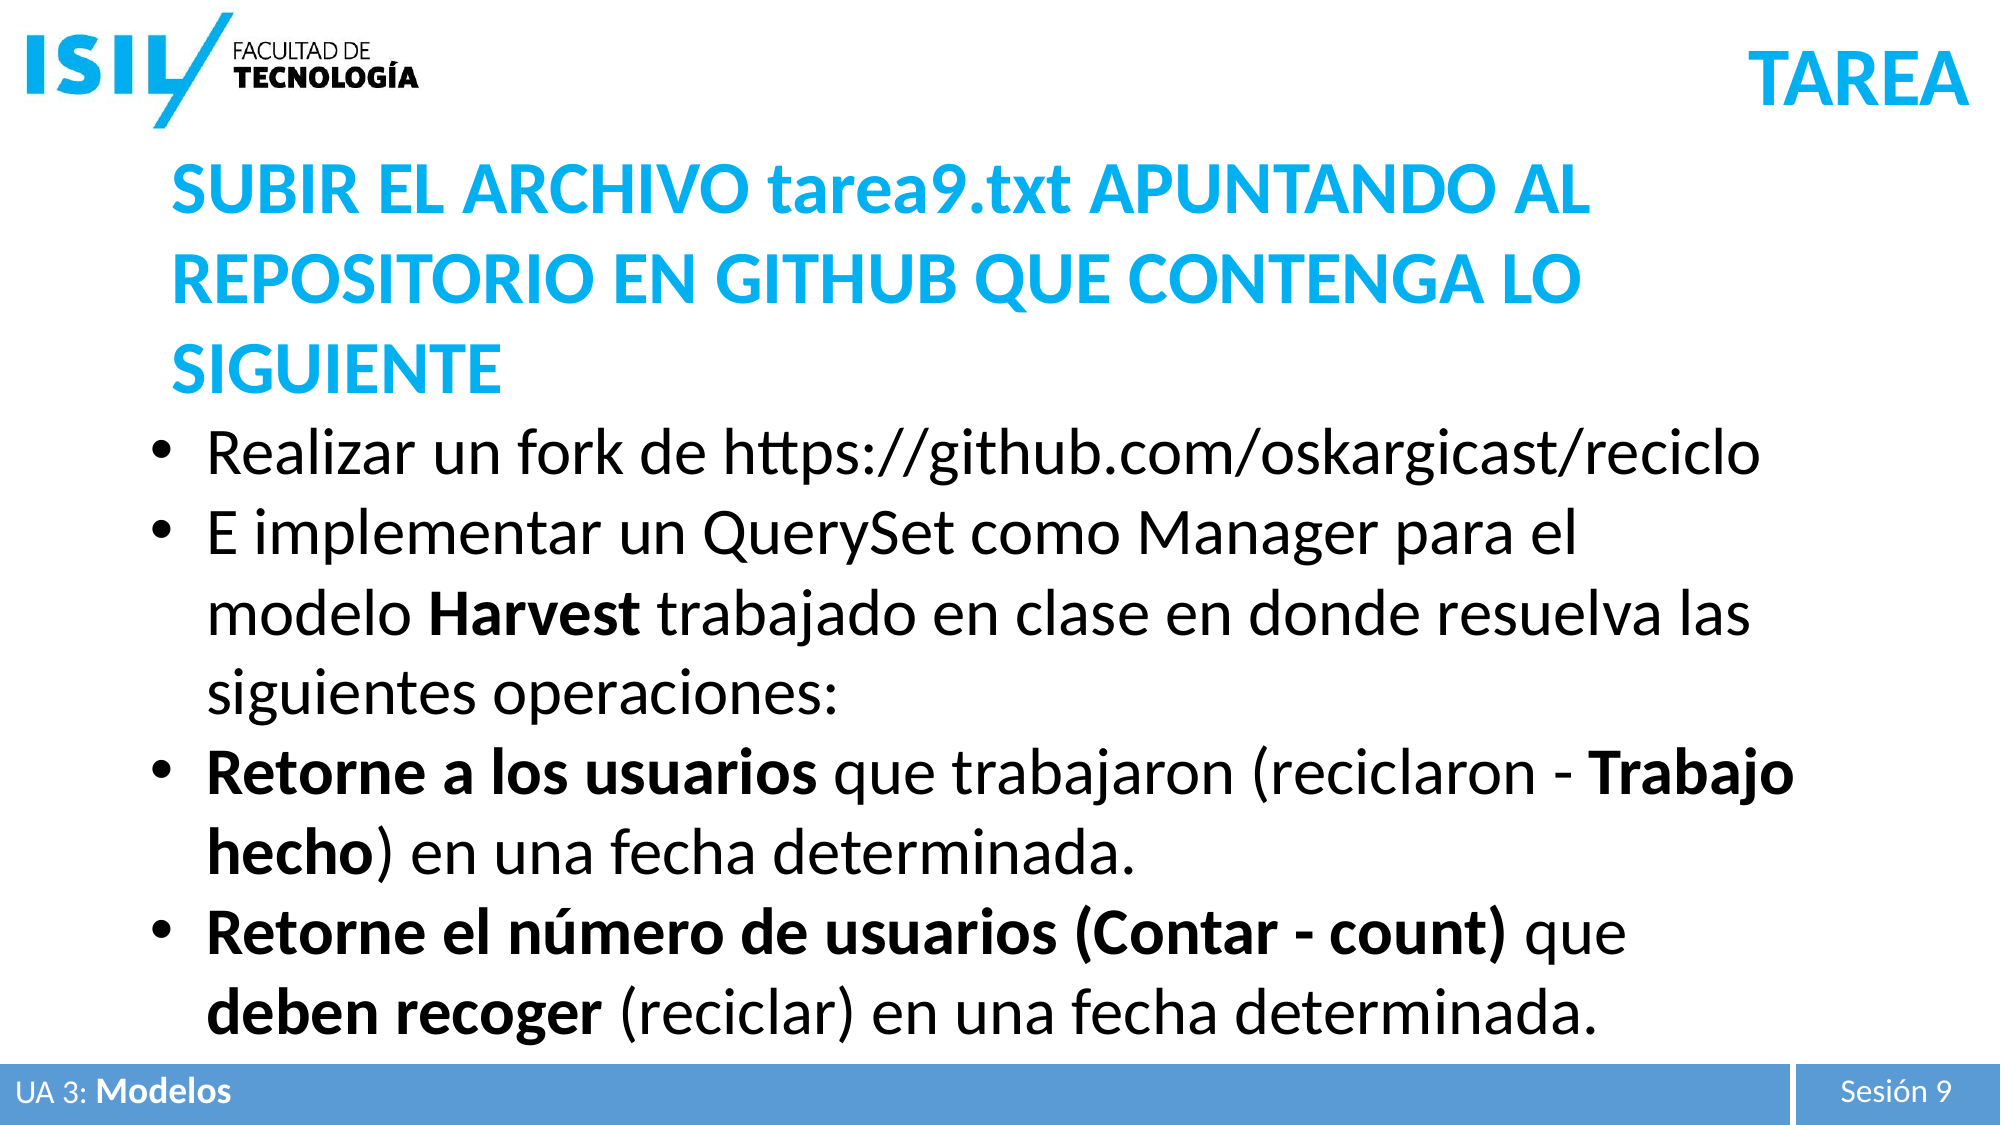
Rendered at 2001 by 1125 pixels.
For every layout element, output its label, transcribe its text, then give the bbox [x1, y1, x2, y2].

table_header Sesión 9 [1796, 1064, 2000, 1125]
picture [11, 7, 431, 138]
text_box SUBIR EL ARCHIVO tarea9.txt APUNTANDO AL REPOSITORIO EN GITHUB QUE CONTENGA LO SIGUIENTE [142, 130, 1808, 400]
text_box TAREA [825, 14, 2000, 130]
table_header UA 3: Modelos [0, 1064, 1790, 1125]
text_box Realizar un fork de https://github.com/oskargicast/reciclo E implementar un QuerySet como Manager para el modelo Harvest trabajado en clase en donde resuelva las siguientes operaciones: Retorne a los usuarios que trabajaron (reciclaron - Trabajo hecho) en una fecha determinada. Retorne el número de usuarios (Contar - count) que deben recoger (reciclar) en una fecha determinada. [120, 400, 1830, 1064]
